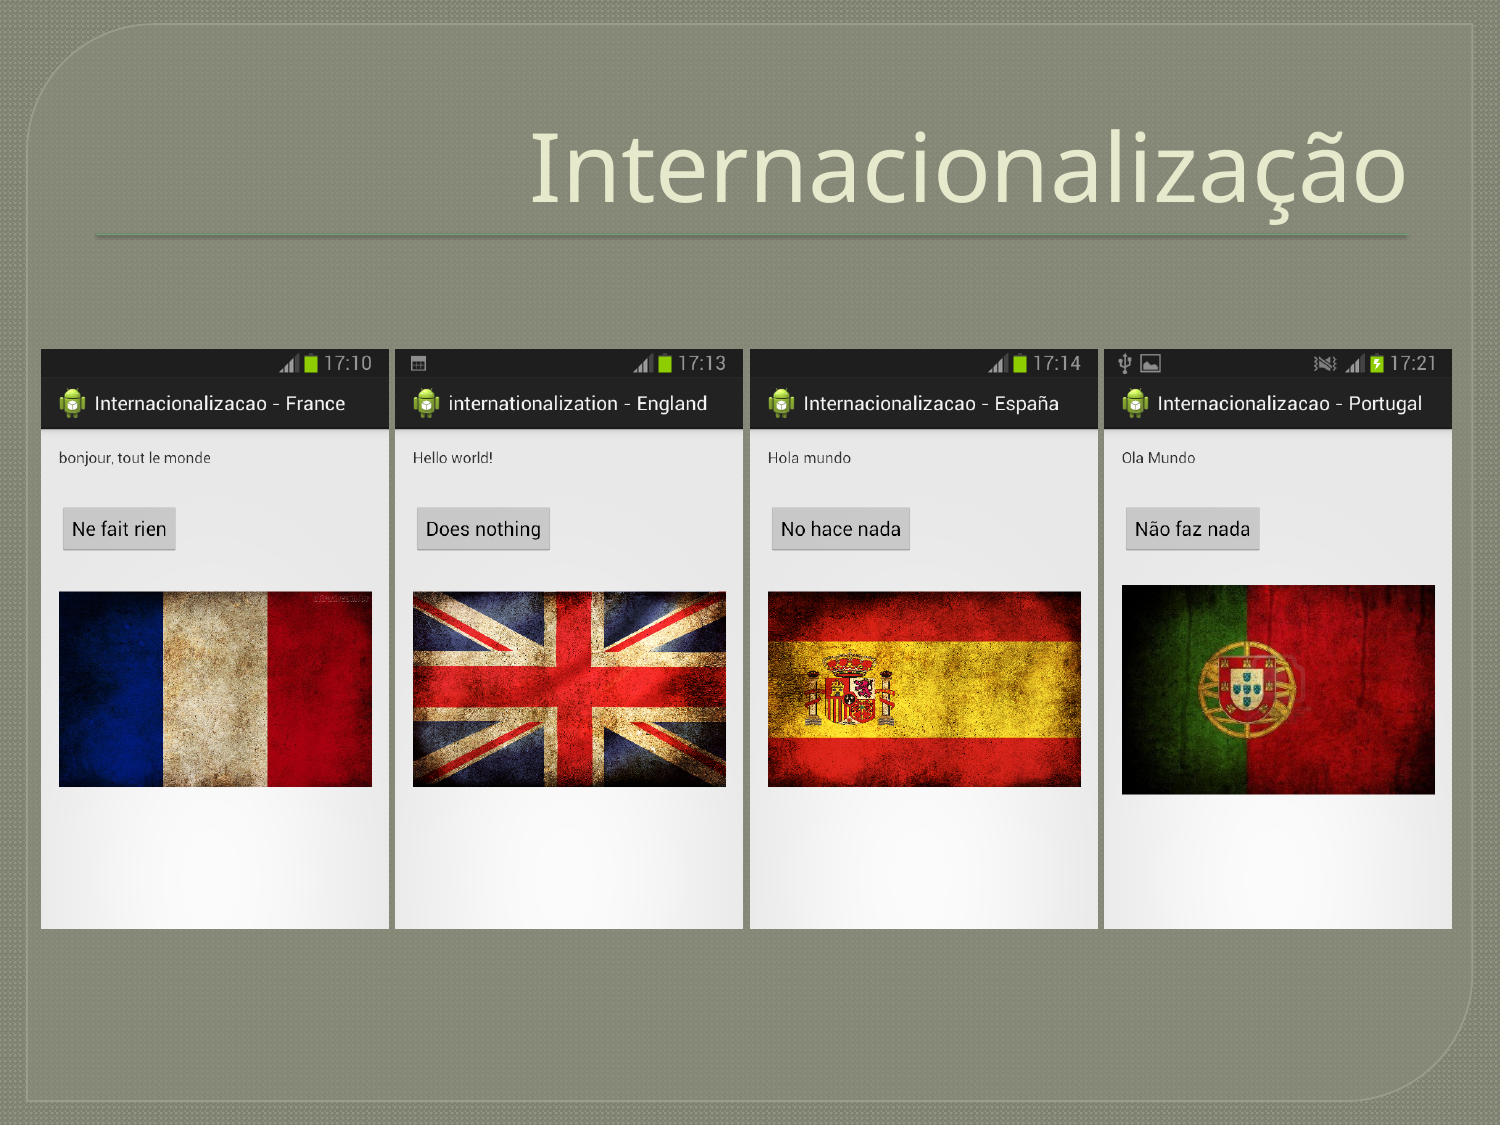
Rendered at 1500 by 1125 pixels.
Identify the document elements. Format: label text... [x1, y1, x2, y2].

picture [1104, 349, 1452, 929]
picture [41, 349, 389, 929]
picture [749, 349, 1098, 929]
title Internacionalização [75, 41, 1425, 230]
picture [395, 349, 744, 929]
